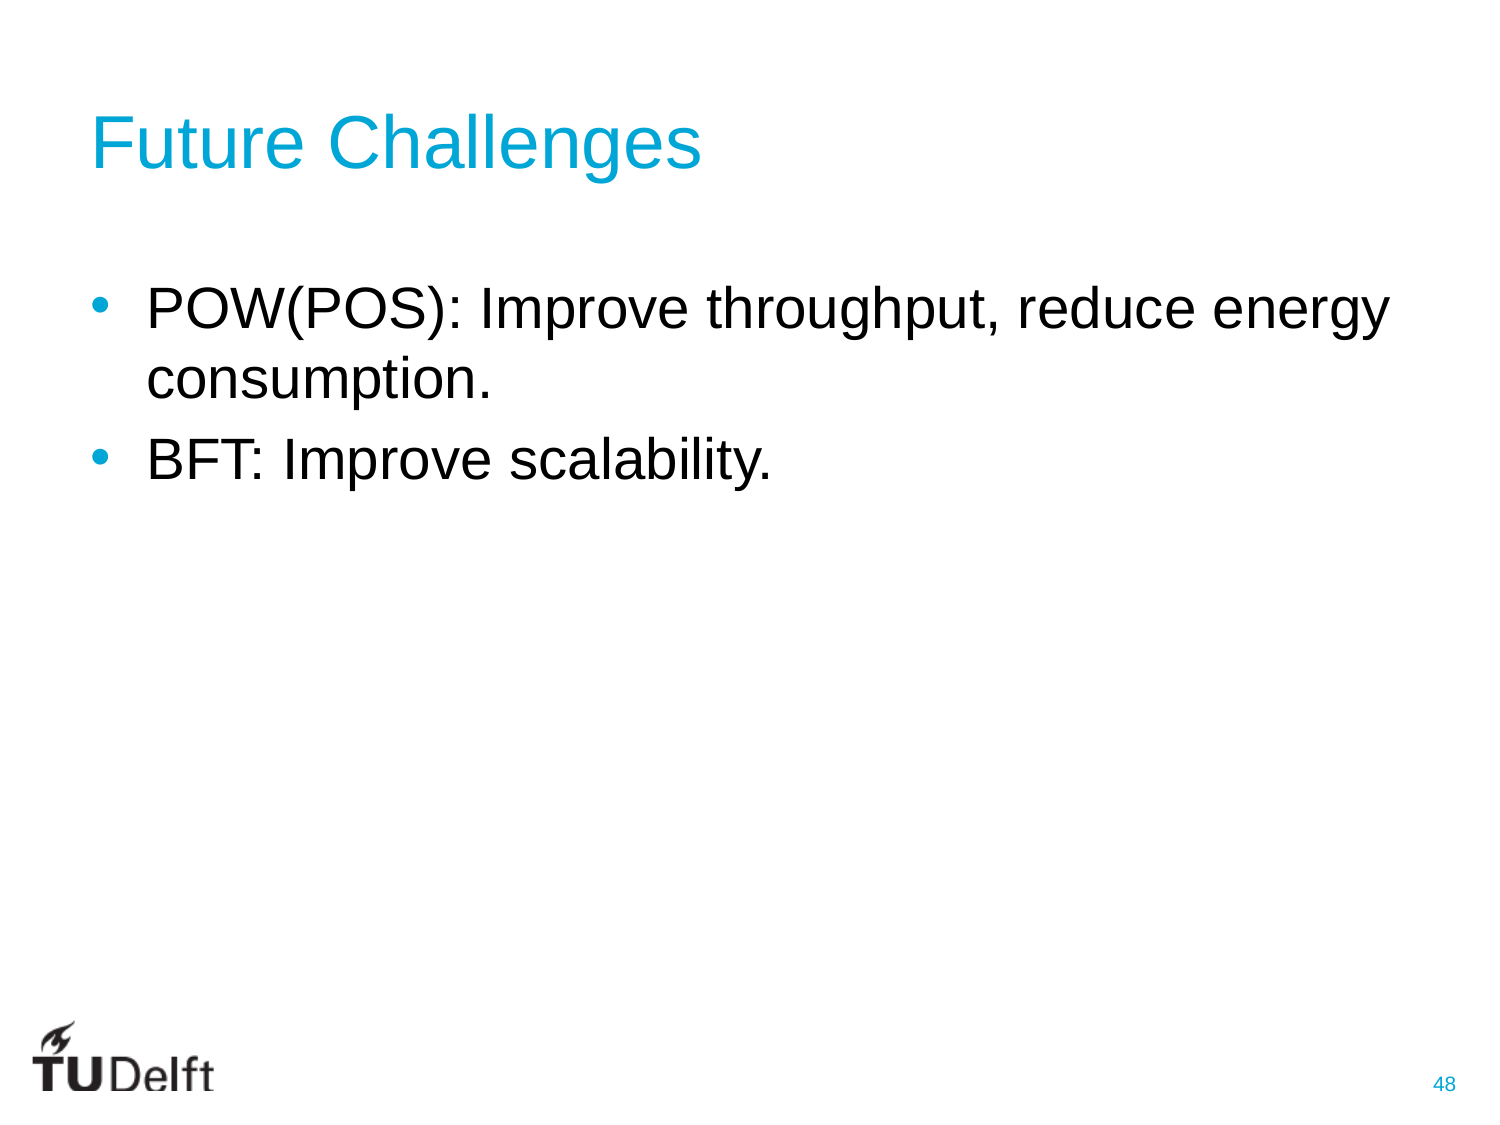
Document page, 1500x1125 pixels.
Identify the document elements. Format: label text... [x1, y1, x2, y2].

title Future Challenges [75, 45, 1447, 233]
list POW(POS): Improve throughput, reduce energy consumption. BFT: Improve scalability. [75, 262, 1447, 1005]
